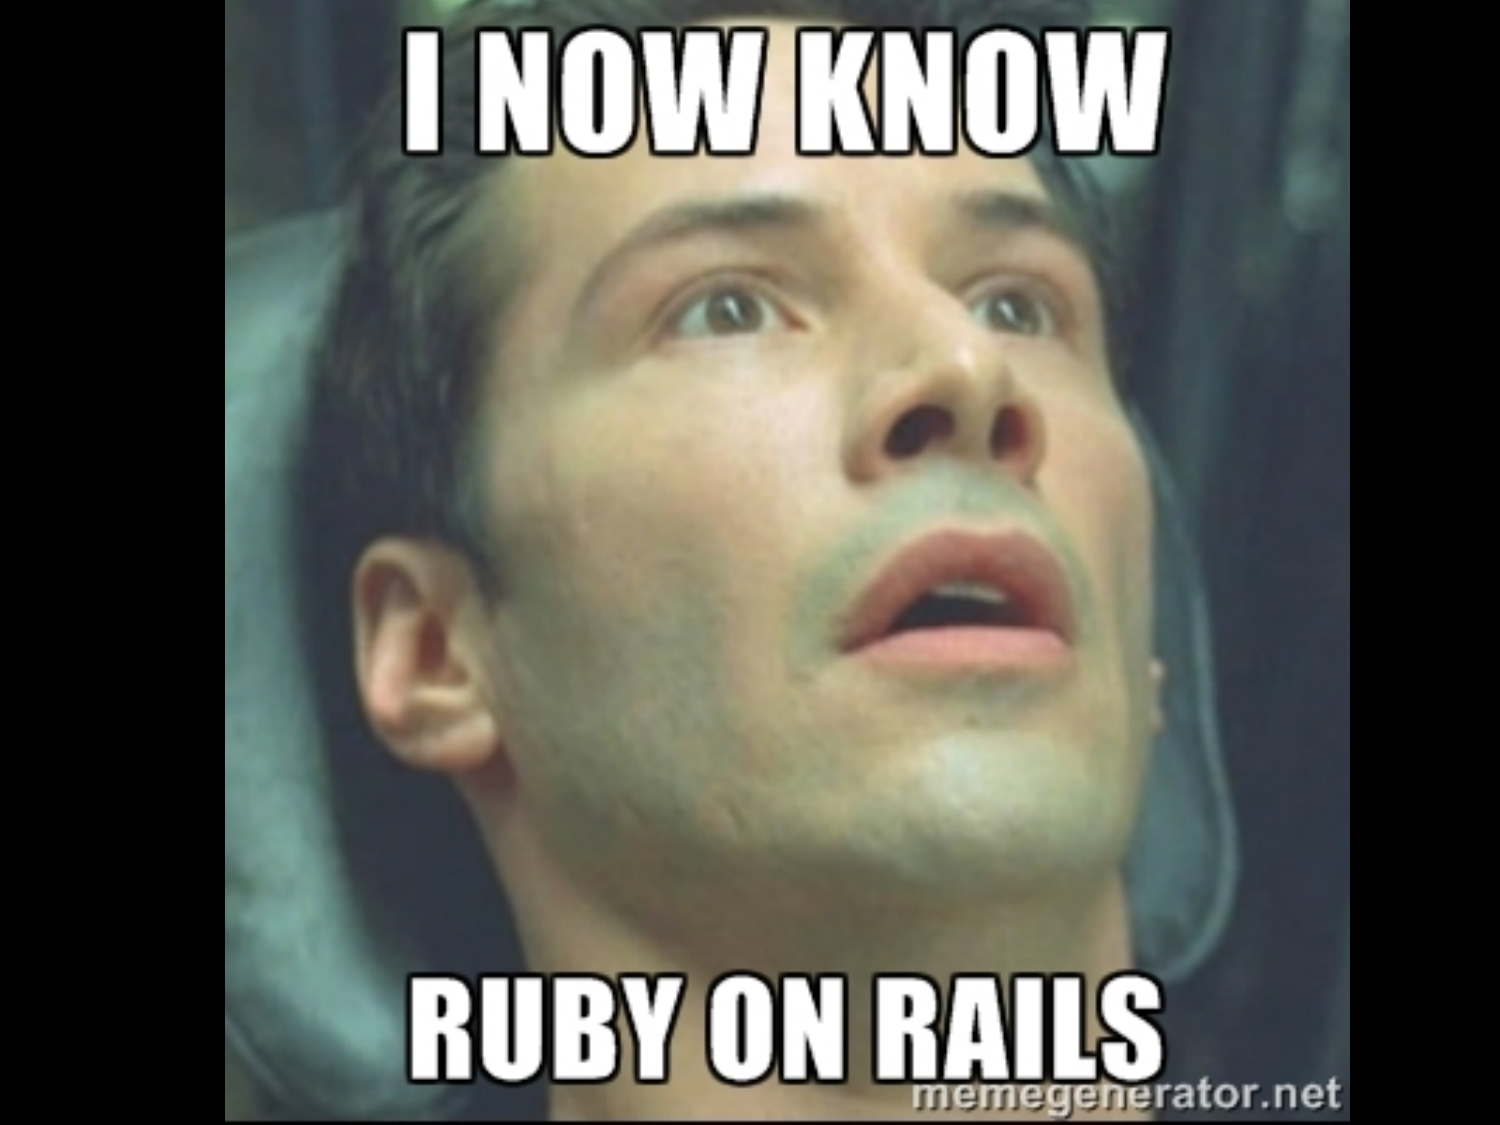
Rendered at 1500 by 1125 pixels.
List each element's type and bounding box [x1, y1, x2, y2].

picture [224, 0, 1351, 1125]
